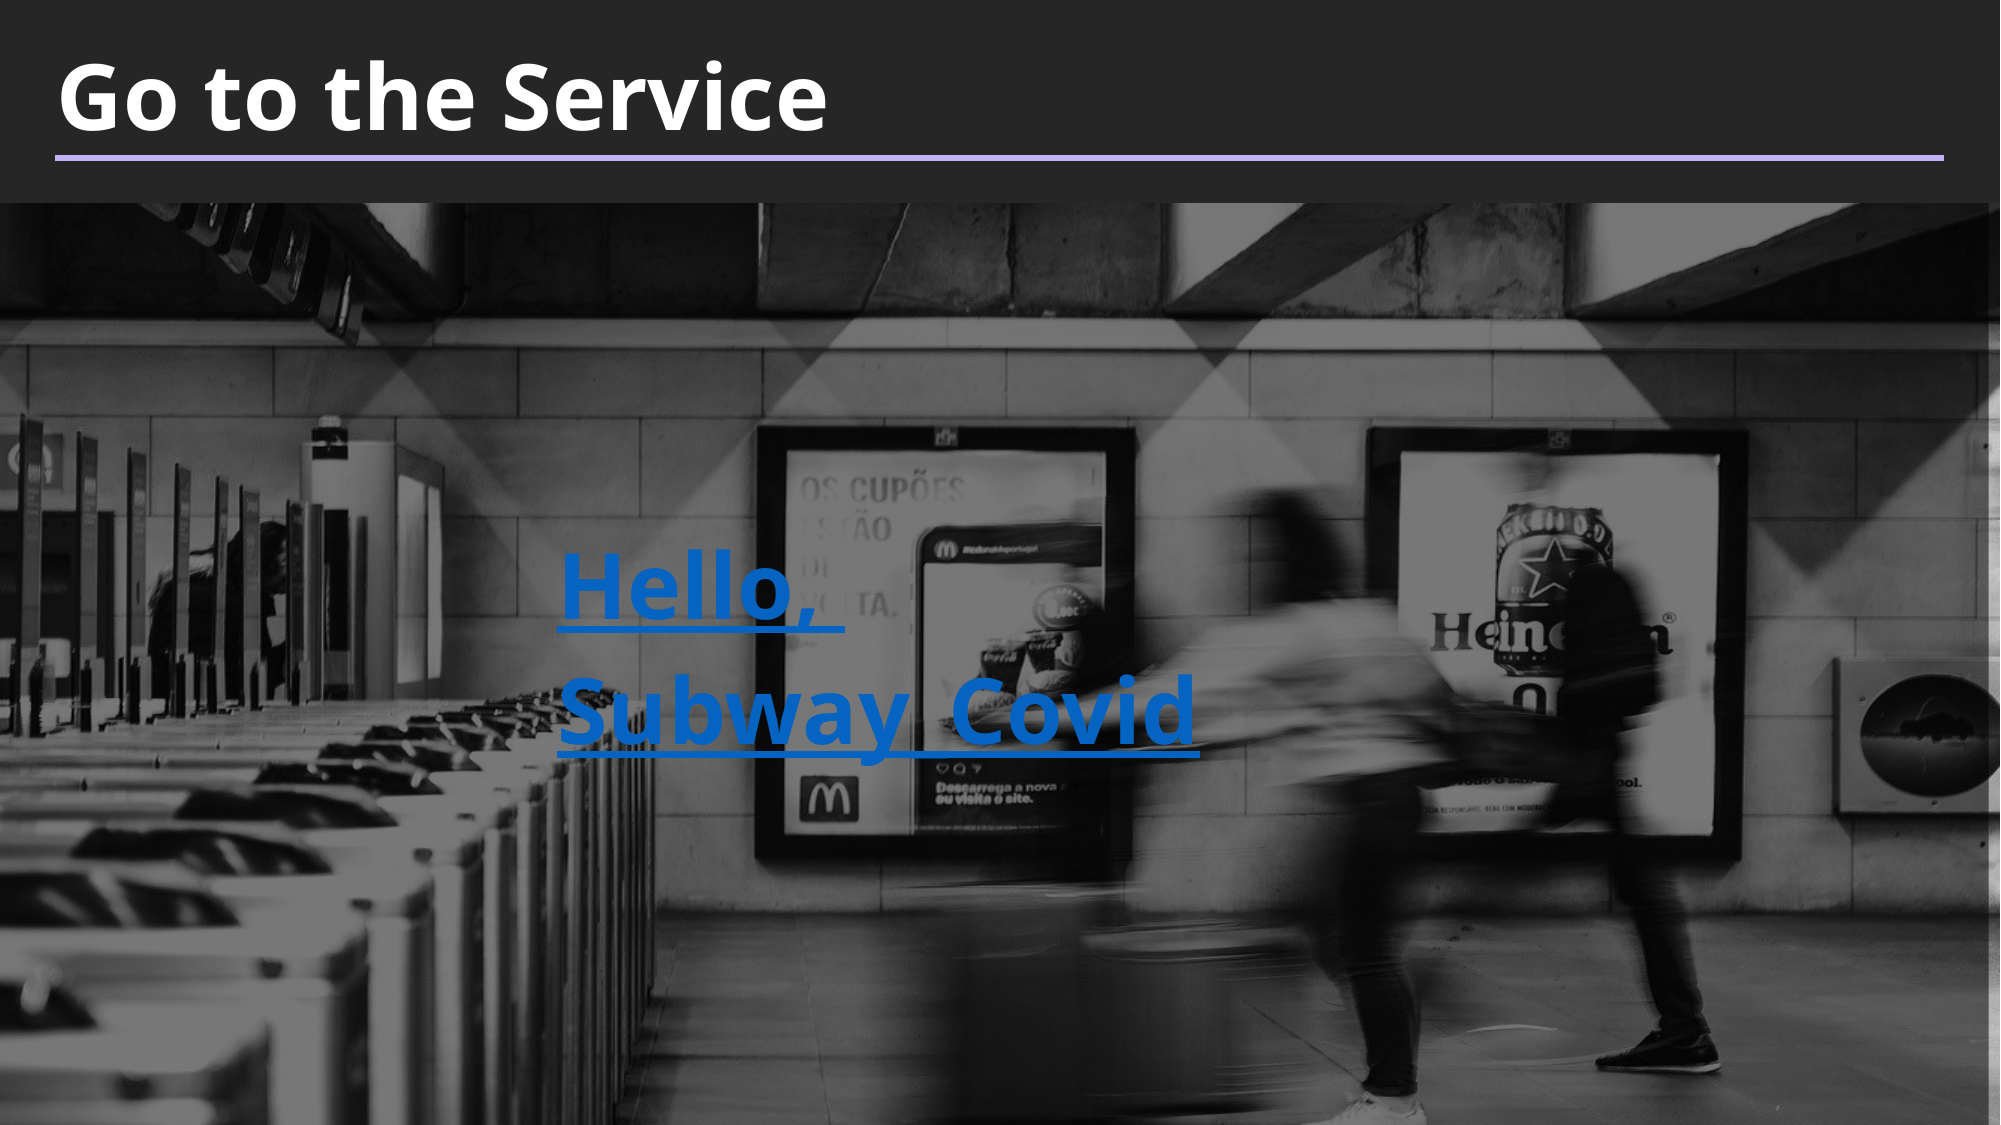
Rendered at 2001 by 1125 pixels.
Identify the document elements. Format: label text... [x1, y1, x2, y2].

picture [0, 203, 2000, 1125]
text_box Go to the Service [41, 31, 978, 157]
